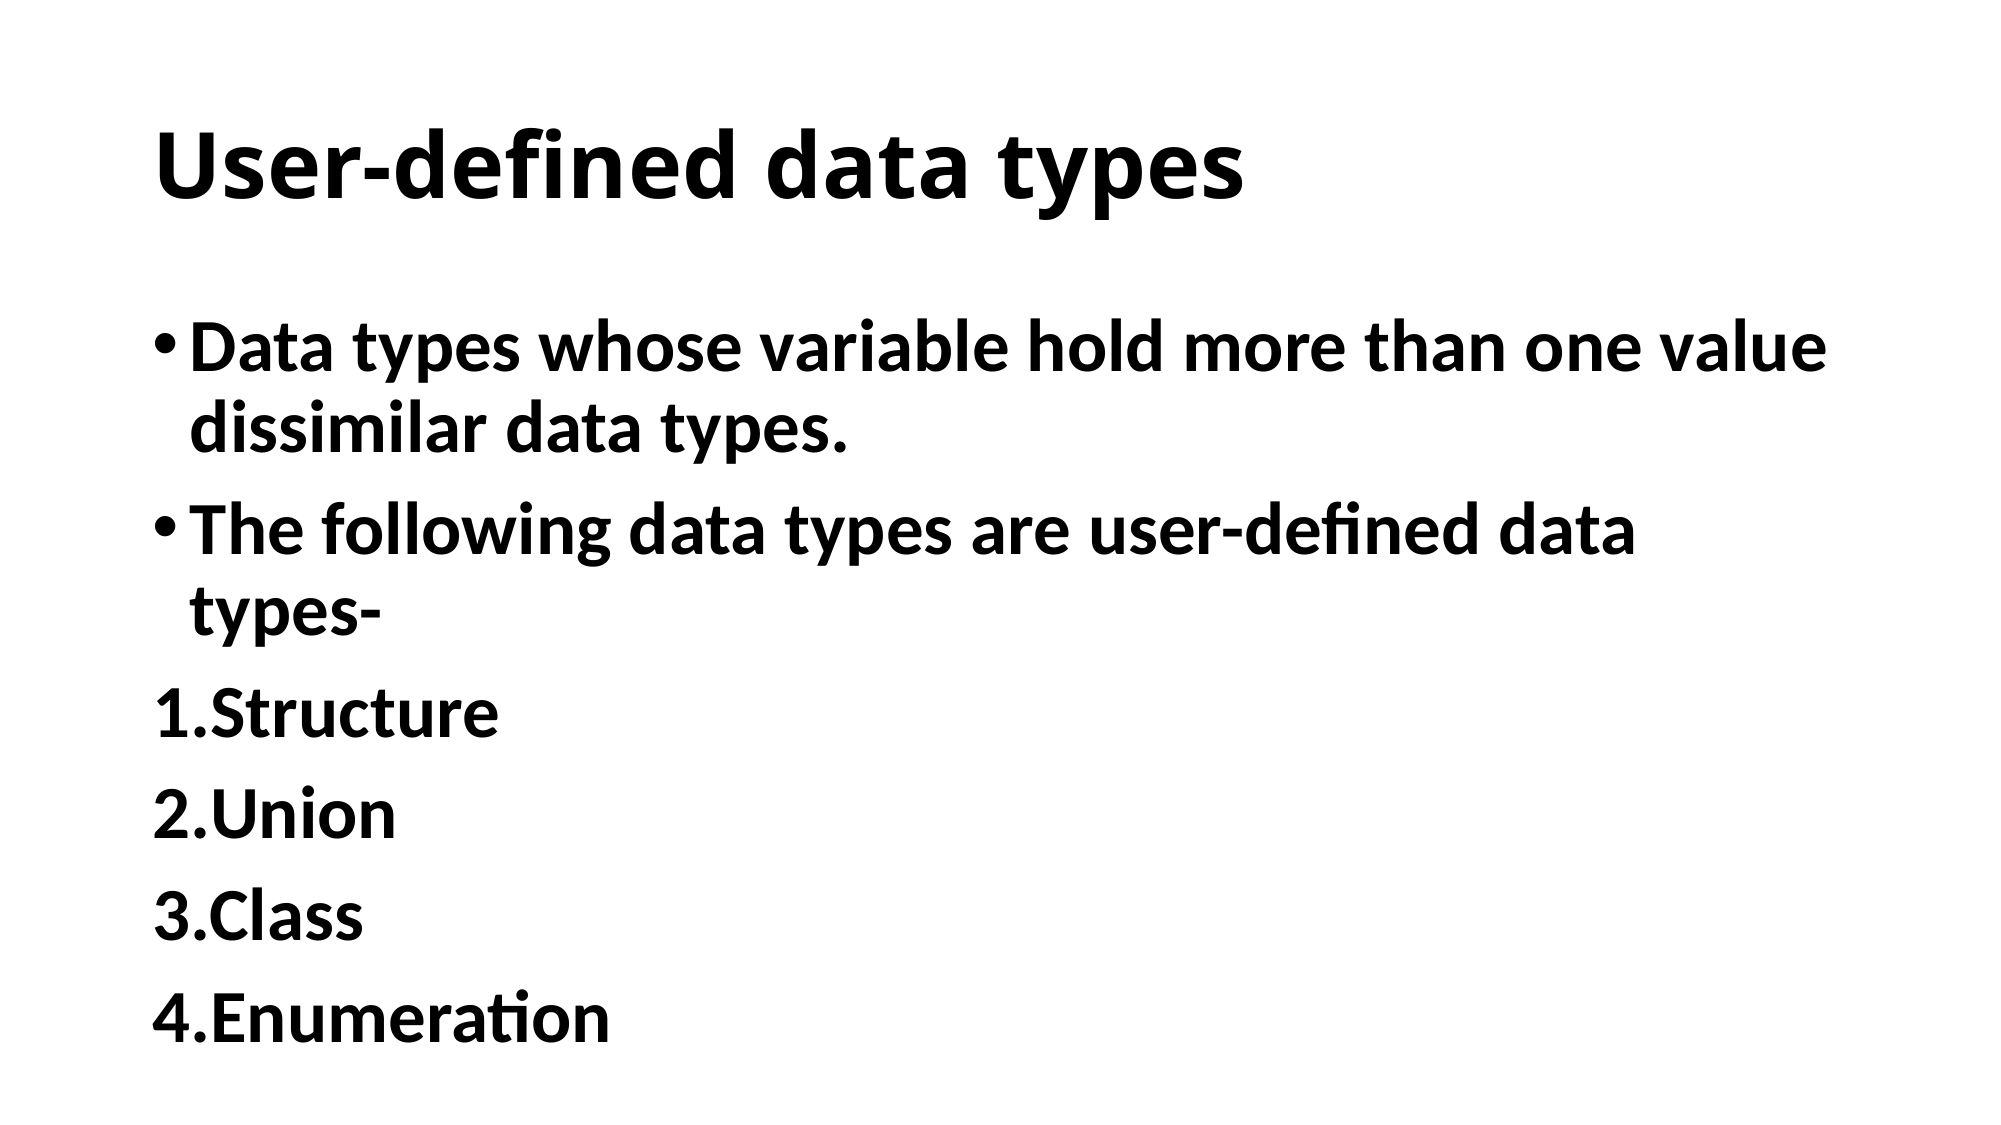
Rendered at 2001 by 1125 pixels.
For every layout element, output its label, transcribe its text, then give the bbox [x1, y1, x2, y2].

title User-defined data types [137, 59, 1863, 278]
list Data types whose variable hold more than one value dissimilar data types. The following data types are user-defined data types- 1.Structure 2.Union 3.Class 4.Enumeration [137, 299, 1863, 1084]
